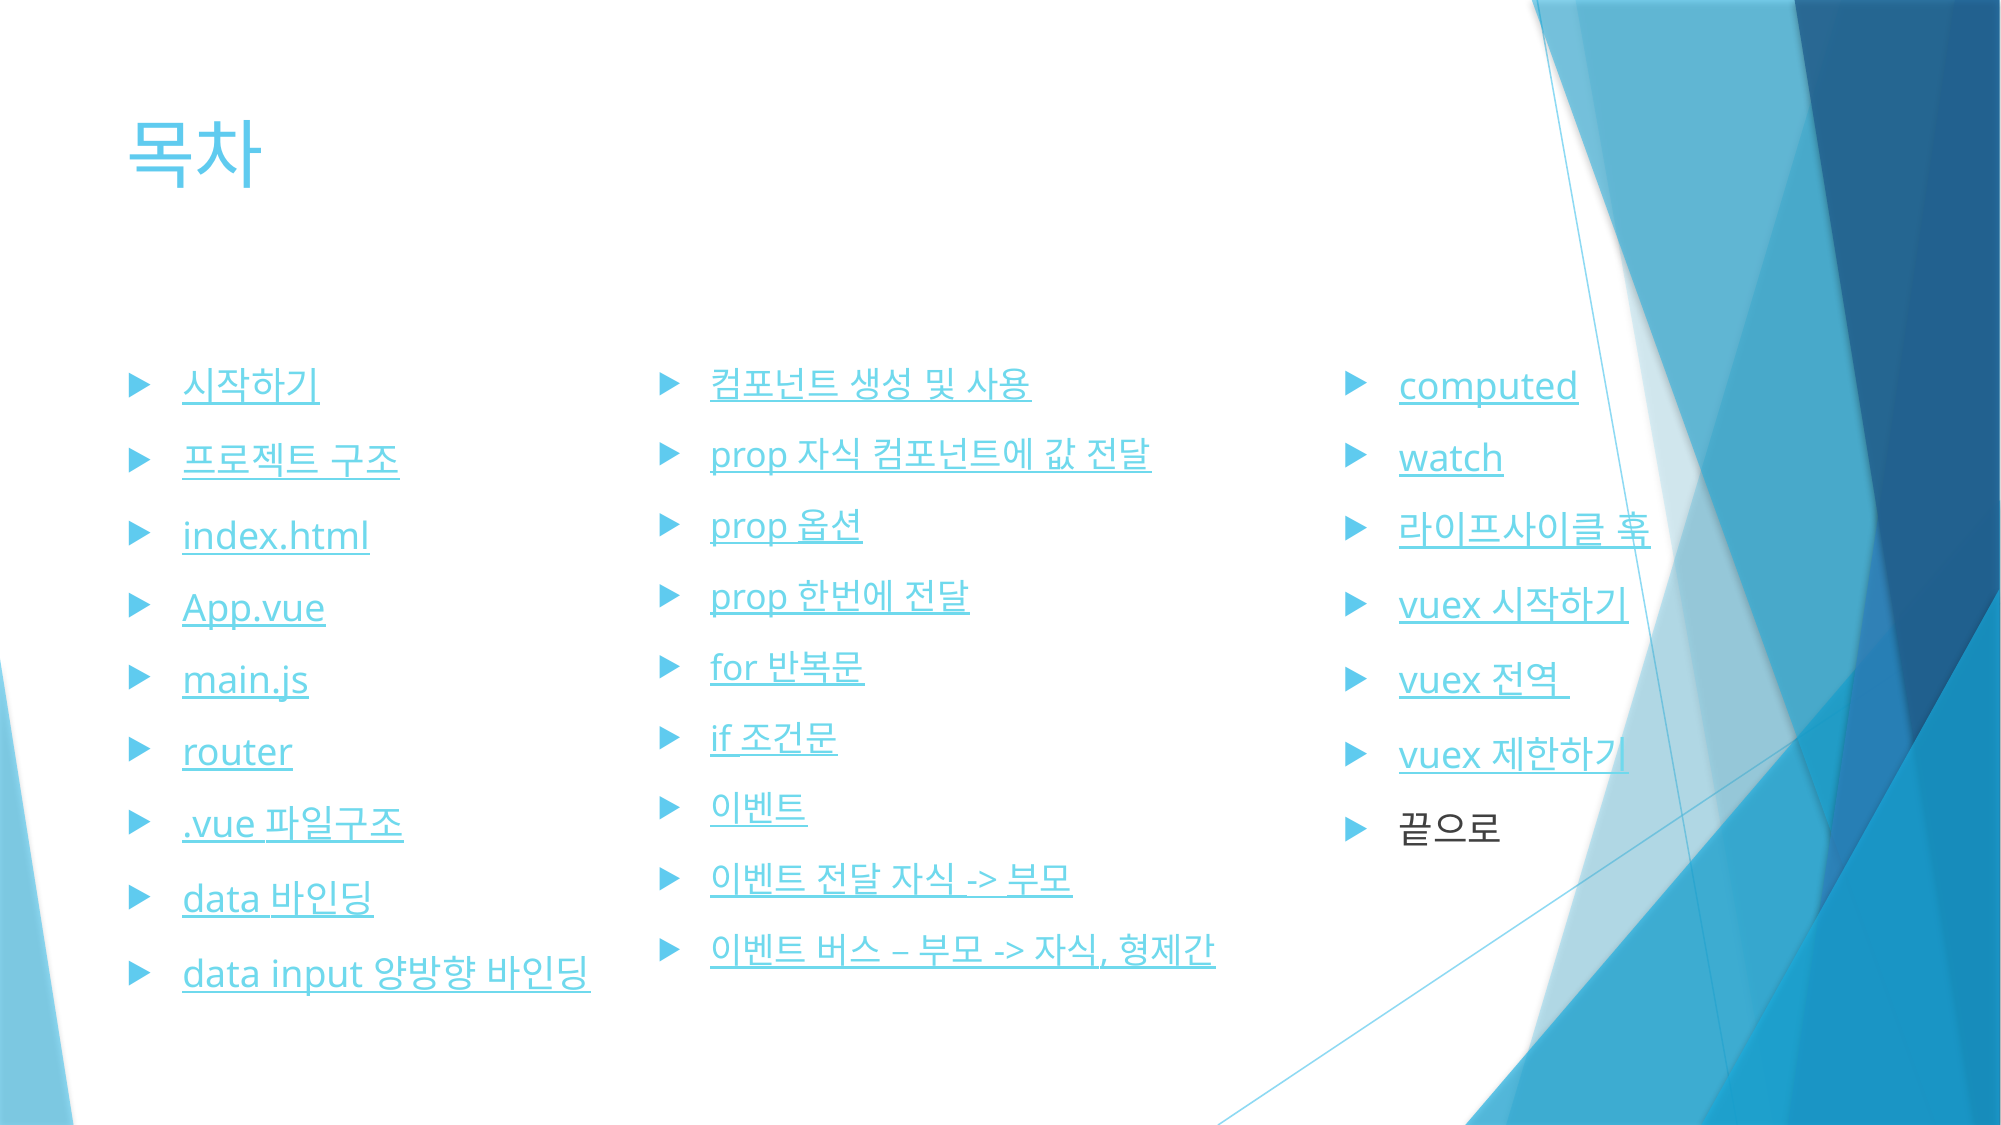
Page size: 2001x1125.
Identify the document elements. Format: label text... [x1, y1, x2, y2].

text_box computed watch 라이프사이클 훅 vuex 시작하기 vuex 전역 vuex 제한하기 끝으로 [1327, 354, 2000, 991]
title 목차 [111, 99, 1522, 317]
list 시작하기 프로젝트 구조 index.html App.vue main.js router .vue 파일구조 data 바인딩 data input 양방향 바인딩 [111, 354, 643, 992]
text_box 컴포넌트 생성 및 사용 prop 자식 컴포넌트에 값 전달 prop 옵션 prop 한번에 전달 for 반복문 if 조건문 이벤트 이벤트 전달 자식 -> 부모 이벤트 버스 – 부모 -> 자식, 형제간 [642, 354, 1315, 991]
